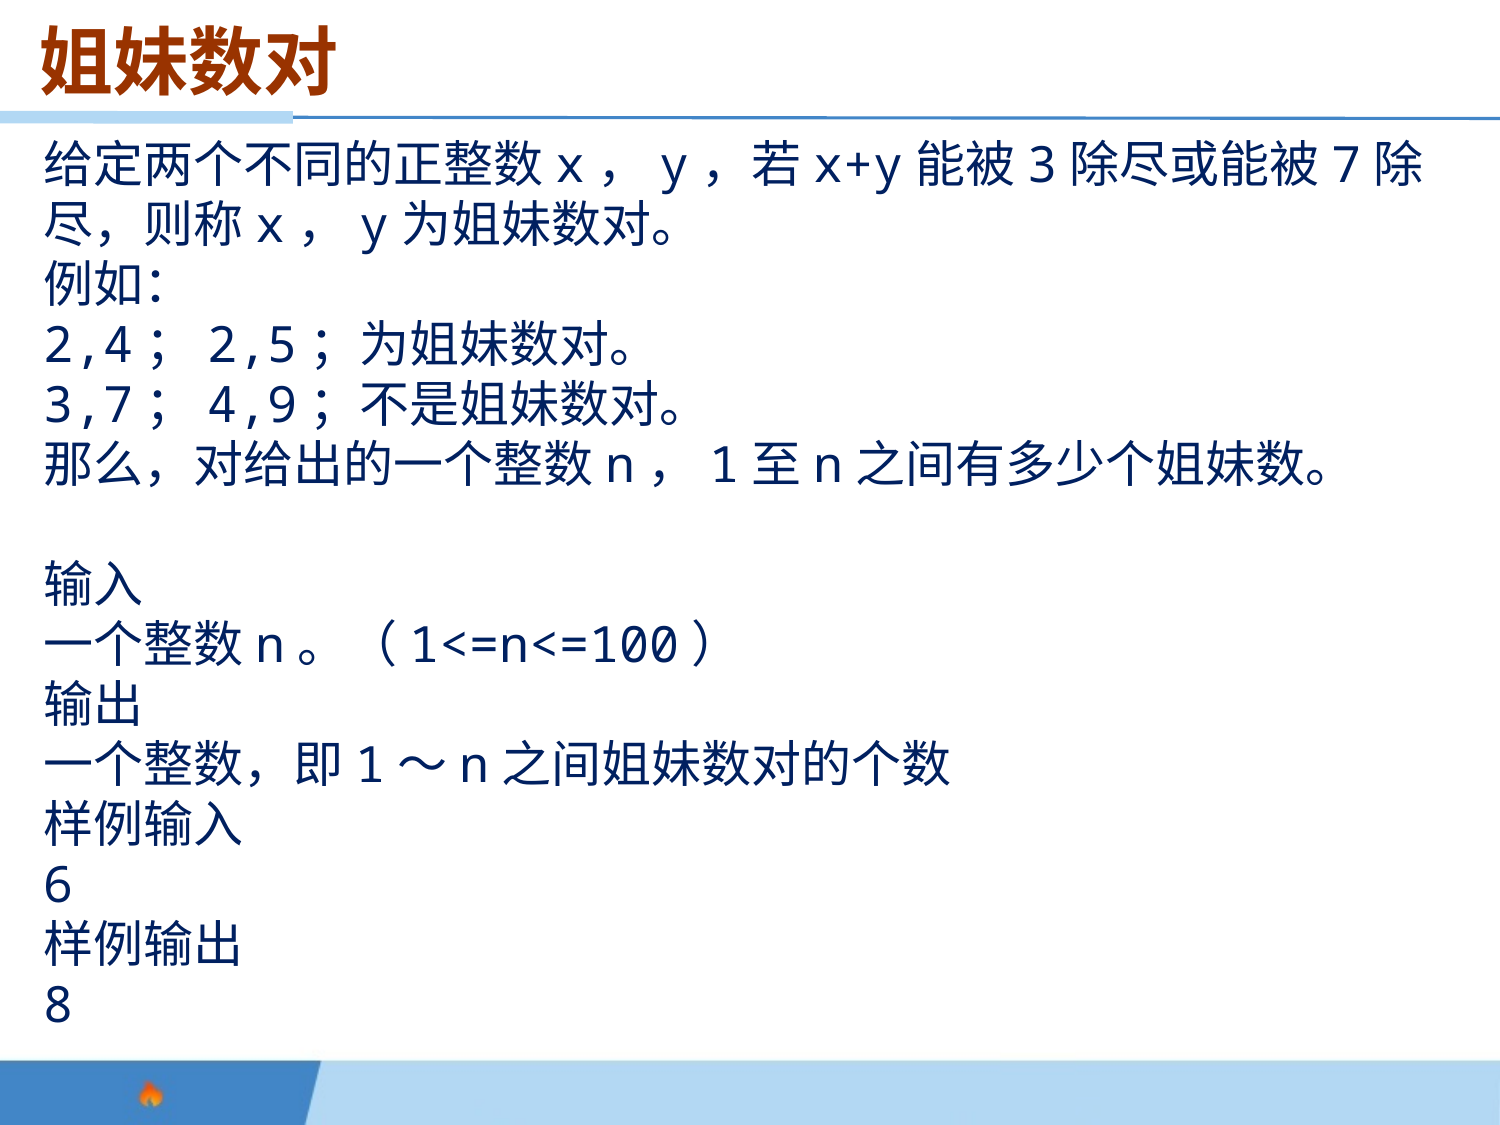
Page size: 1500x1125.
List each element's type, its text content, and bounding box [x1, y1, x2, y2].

picture [0, 0, 1500, 116]
text_box 给定两个不同的正整数x，y，若x+y能被3除尽或能被7除尽，则称x，y为姐妹数对。 例如： 2,4；2,5；为姐妹数对。 3,7；4,9；不是姐妹数对。 那么，对给出的一个整数n，1至n之间有多少个姐妹数。 输入 一个整数n。（1<=n<=100） 输出 一个整数，即1～n之间姐妹数对的个数 样例输入 6 样例输出 8 [28, 128, 1459, 1041]
text_box 姐妹数对 [23, 7, 1235, 112]
picture [0, 119, 1500, 1125]
